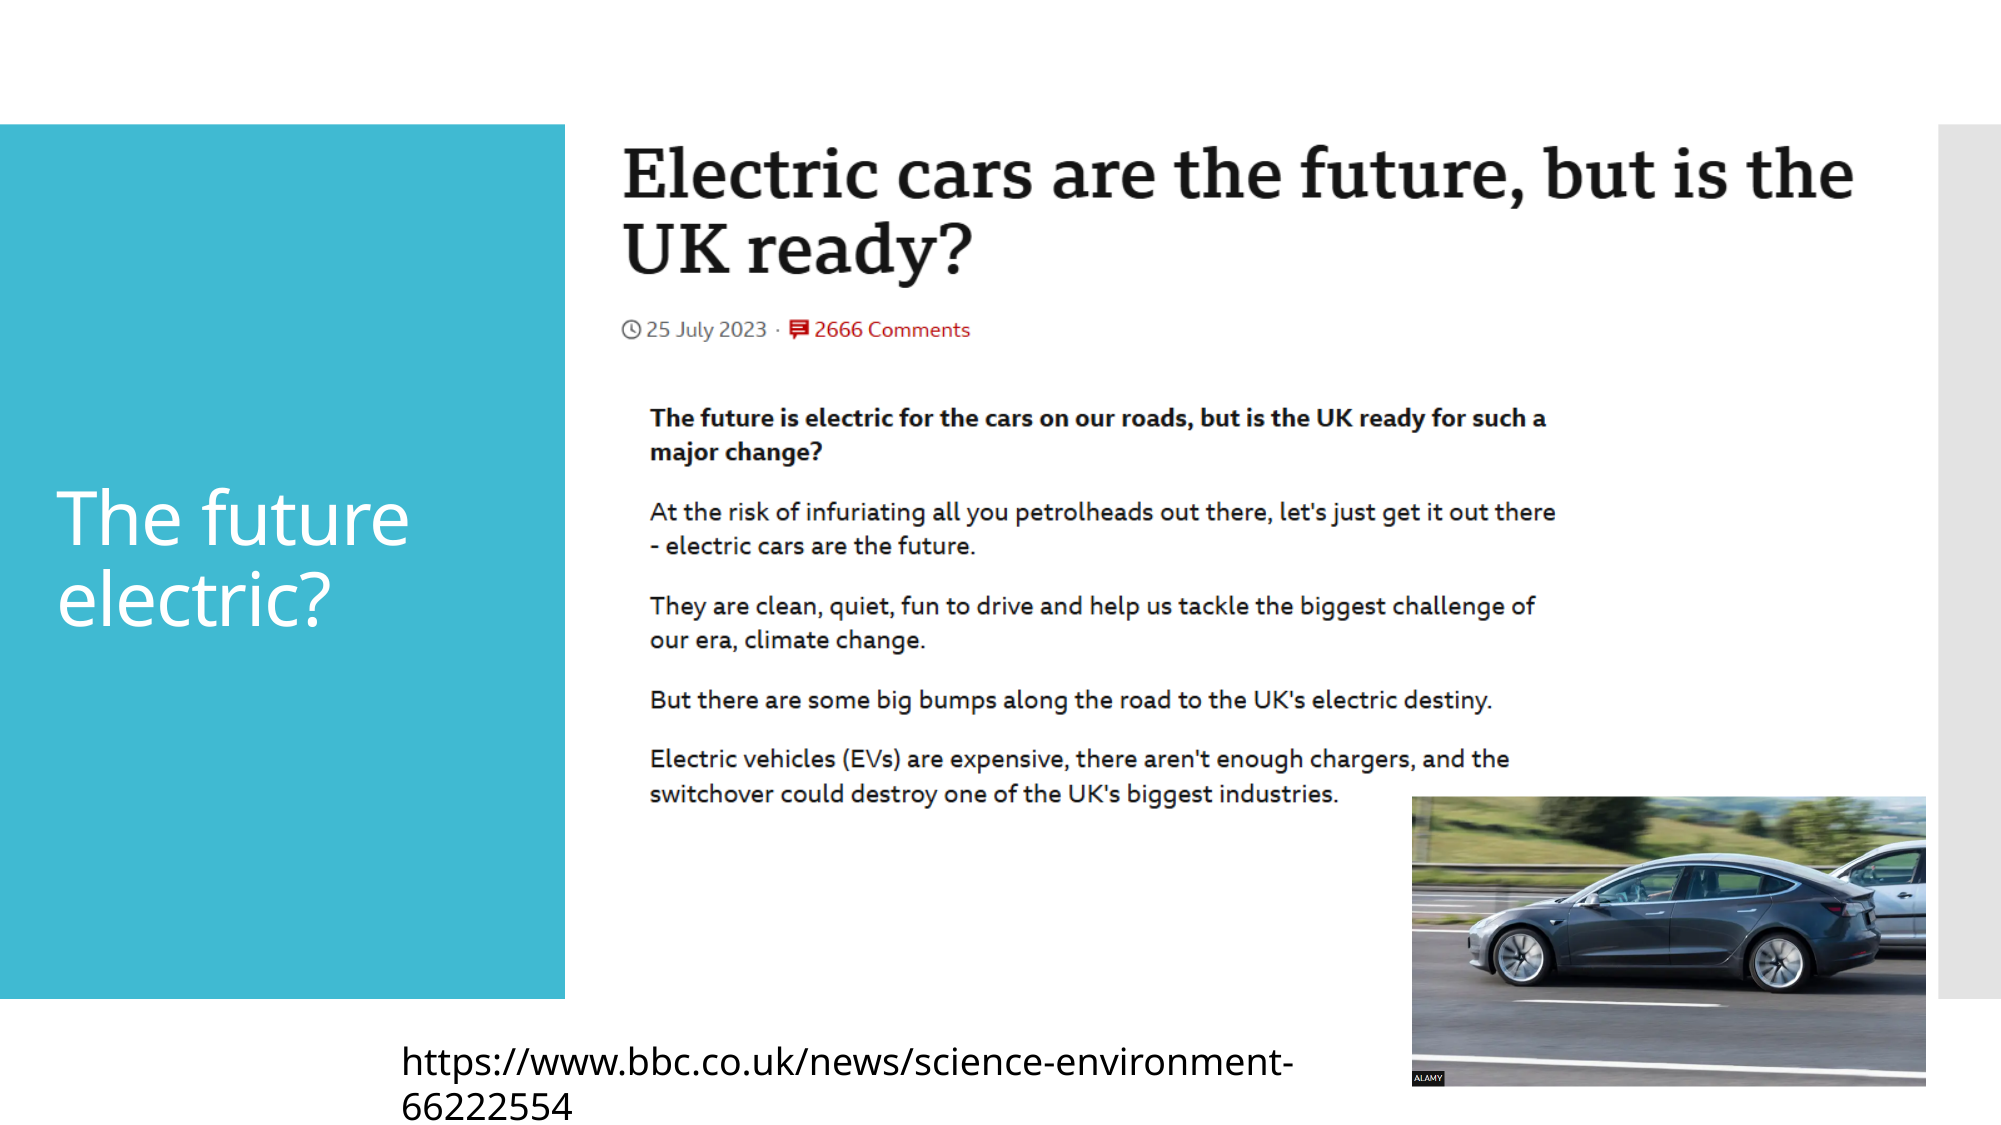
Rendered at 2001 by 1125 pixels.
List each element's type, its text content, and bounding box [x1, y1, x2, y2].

picture [609, 110, 1854, 352]
title The future electric? [41, 184, 525, 940]
picture [638, 379, 1933, 1092]
text_box https://www.bbc.co.uk/news/science-environment-66222554 [386, 1030, 1388, 1125]
